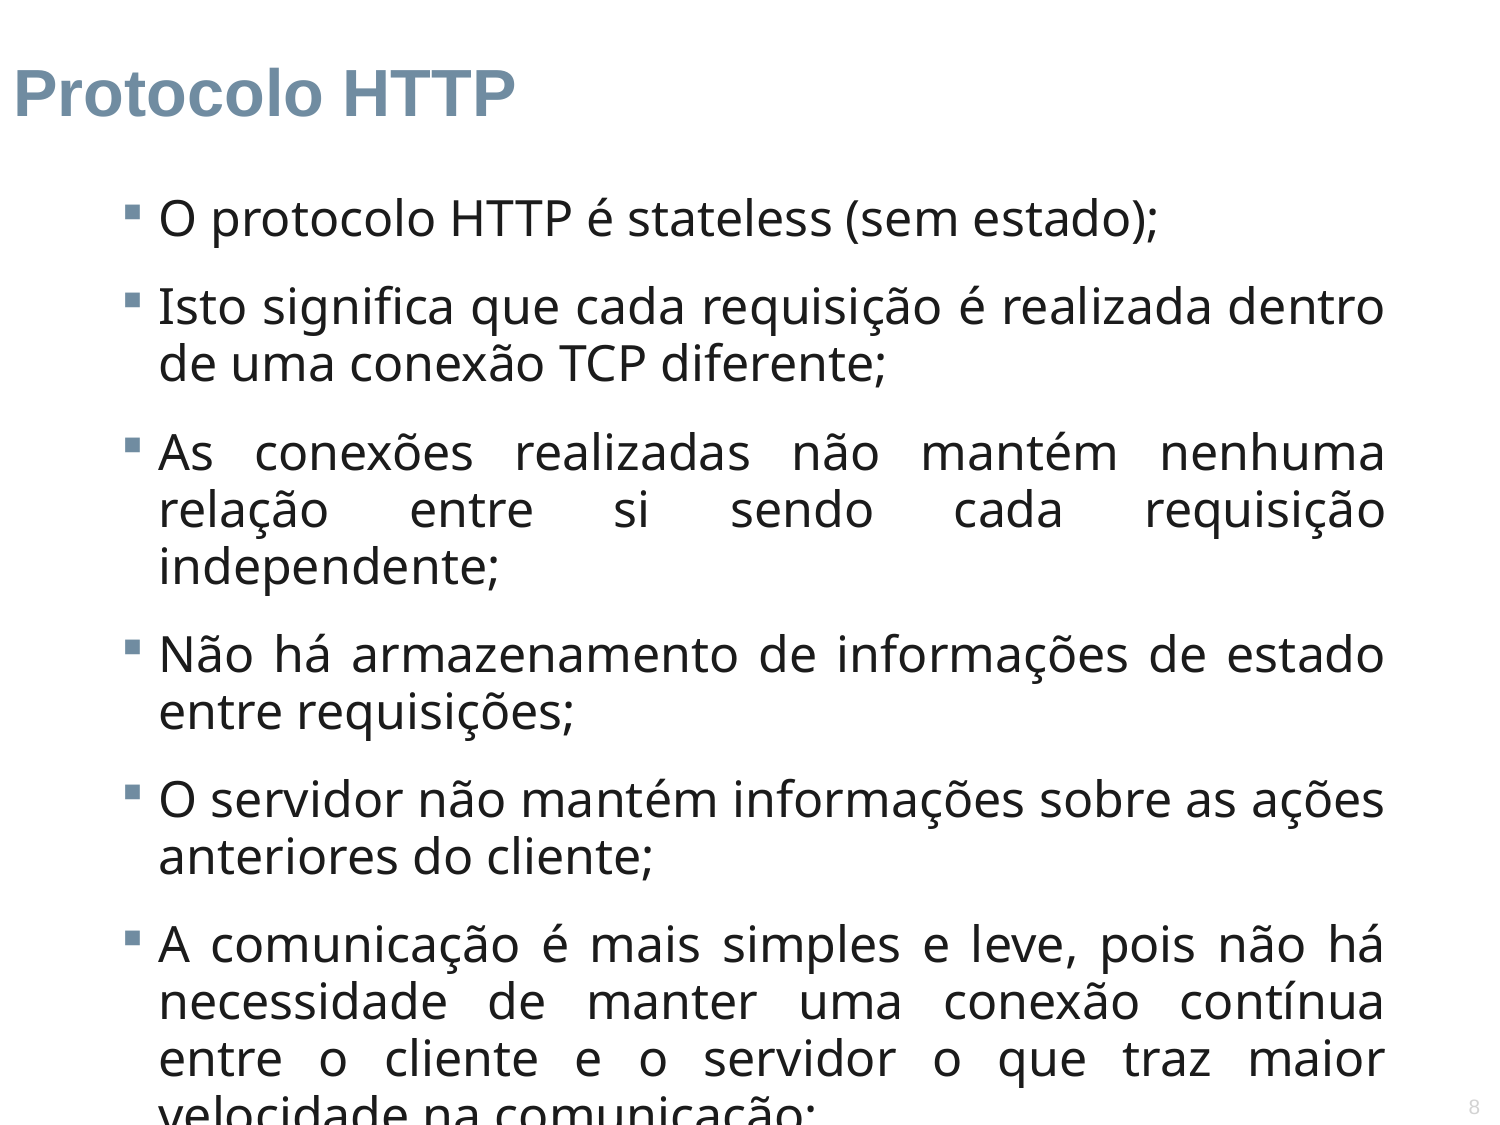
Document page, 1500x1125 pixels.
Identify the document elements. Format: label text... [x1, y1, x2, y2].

text_box Protocolo HTTP [0, 0, 1337, 138]
text_box O protocolo HTTP é stateless (sem estado); Isto significa que cada requisição é realizada dentro de uma conexão TCP diferente; As conexões realizadas não mantém nenhuma relação entre si sendo cada requisição independente; Não há armazenamento de informações de estado entre requisições; O servidor não mantém informações sobre as ações anteriores do cliente; A comunicação é mais simples e leve, pois não há necessidade de manter uma conexão contínua entre o cliente e o servidor o que traz maior velocidade na comunicação; [107, 184, 1400, 1018]
